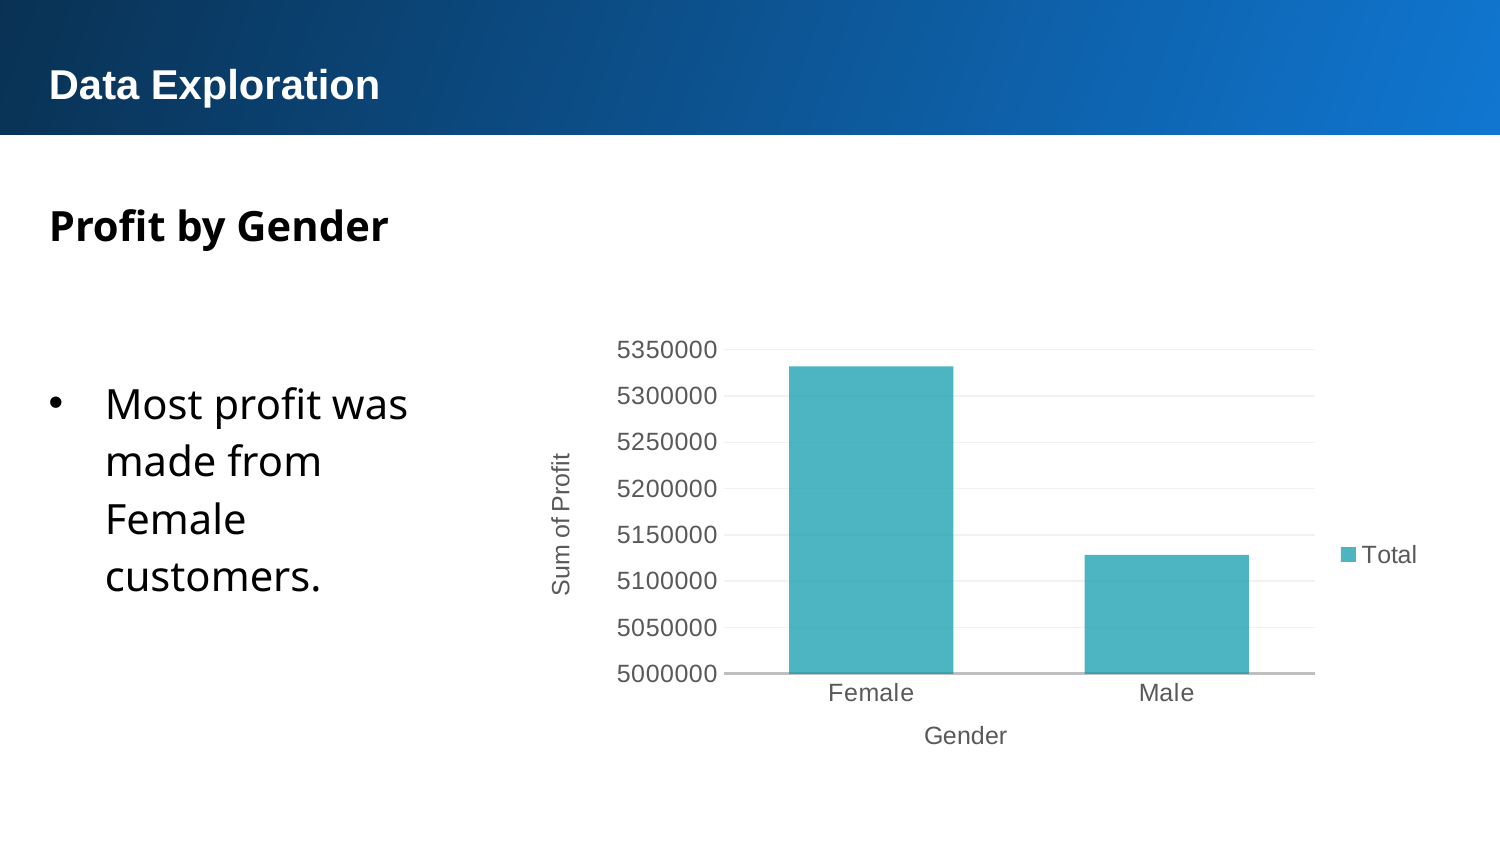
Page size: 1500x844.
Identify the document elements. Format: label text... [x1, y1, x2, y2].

text_box [0, 0, 1500, 135]
chart [530, 327, 1439, 782]
text_box [33, 355, 524, 426]
text_box Profit by Gender [33, 177, 1439, 266]
text_box Most profit was made from Female customers. [33, 426, 477, 616]
text_box Data Exploration [33, 43, 1439, 124]
